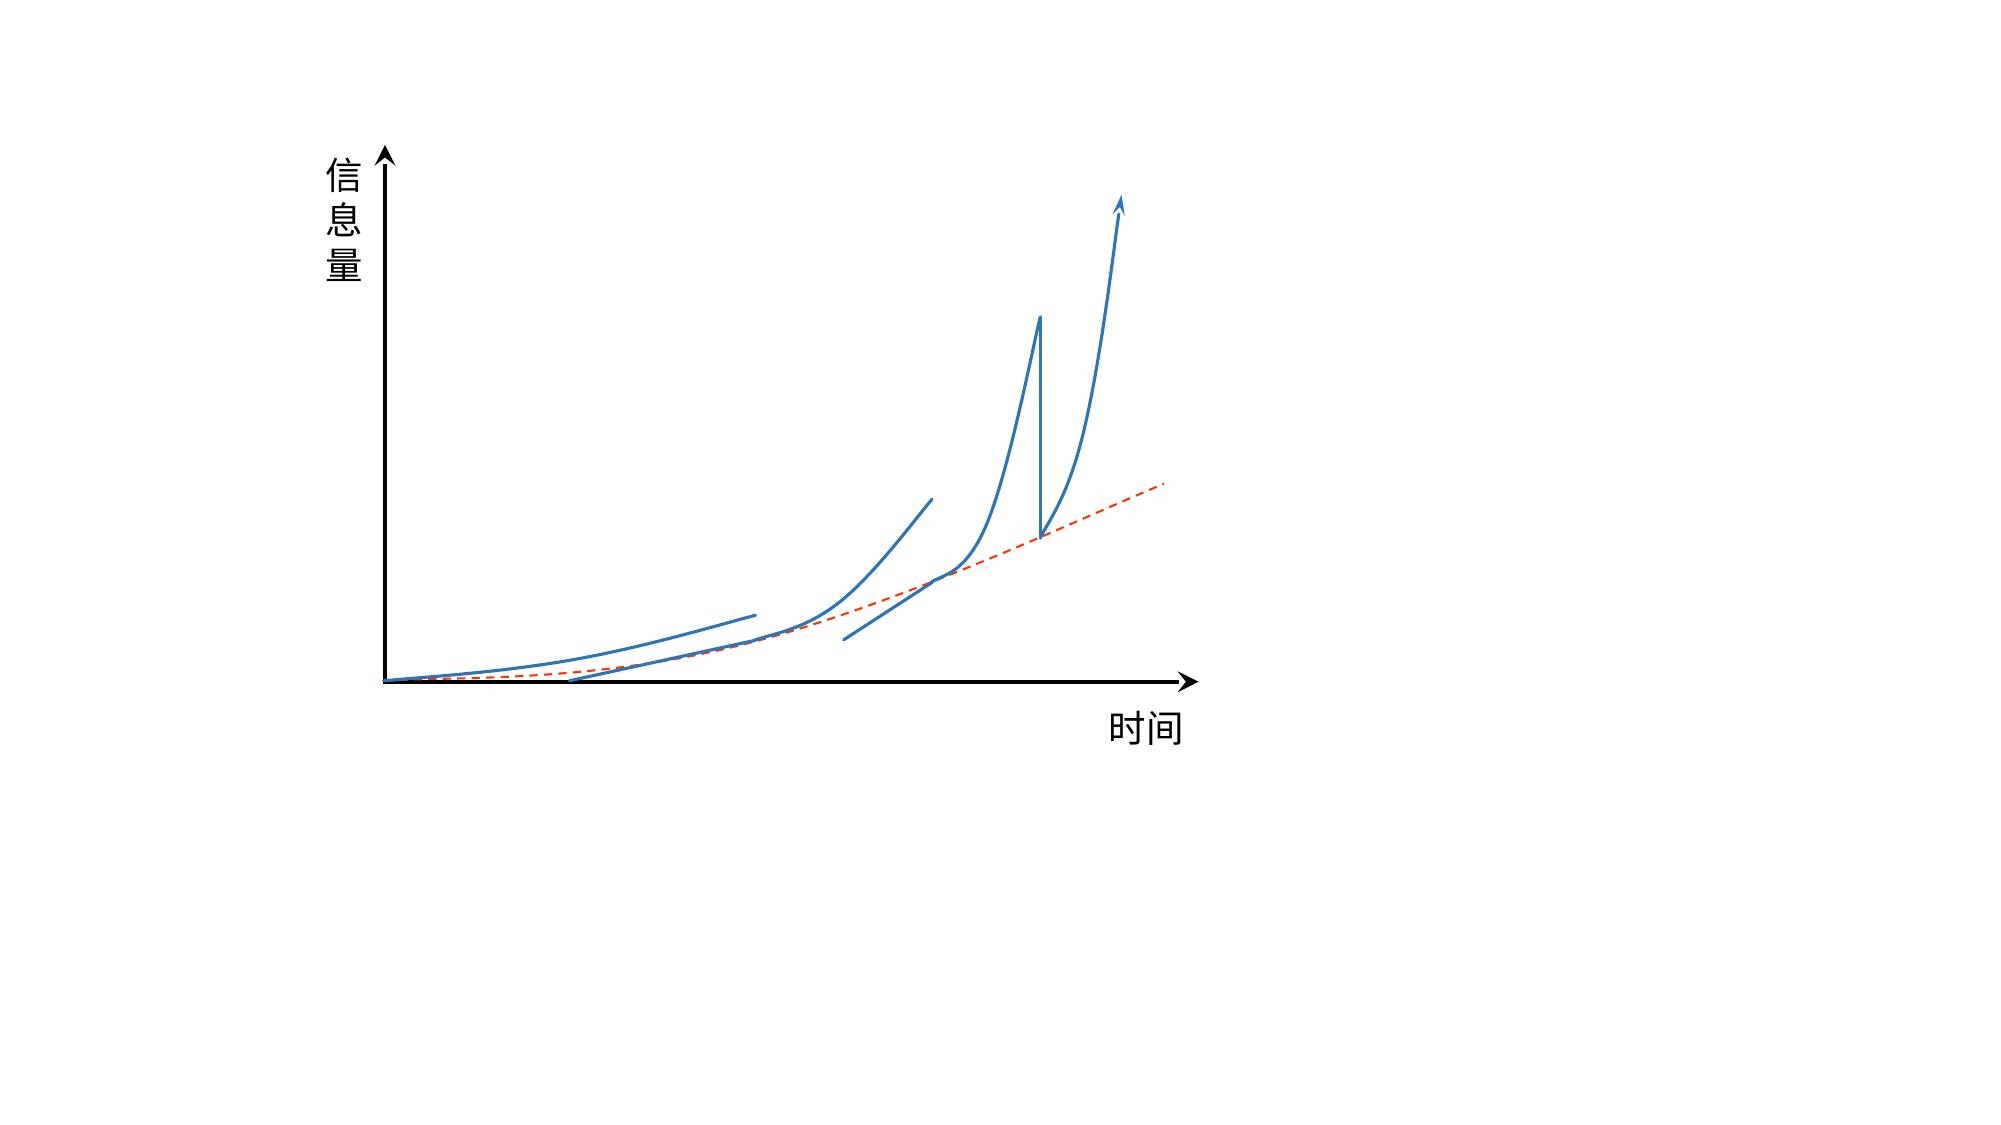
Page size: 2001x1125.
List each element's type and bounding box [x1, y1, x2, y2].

text_box [310, 144, 1199, 759]
